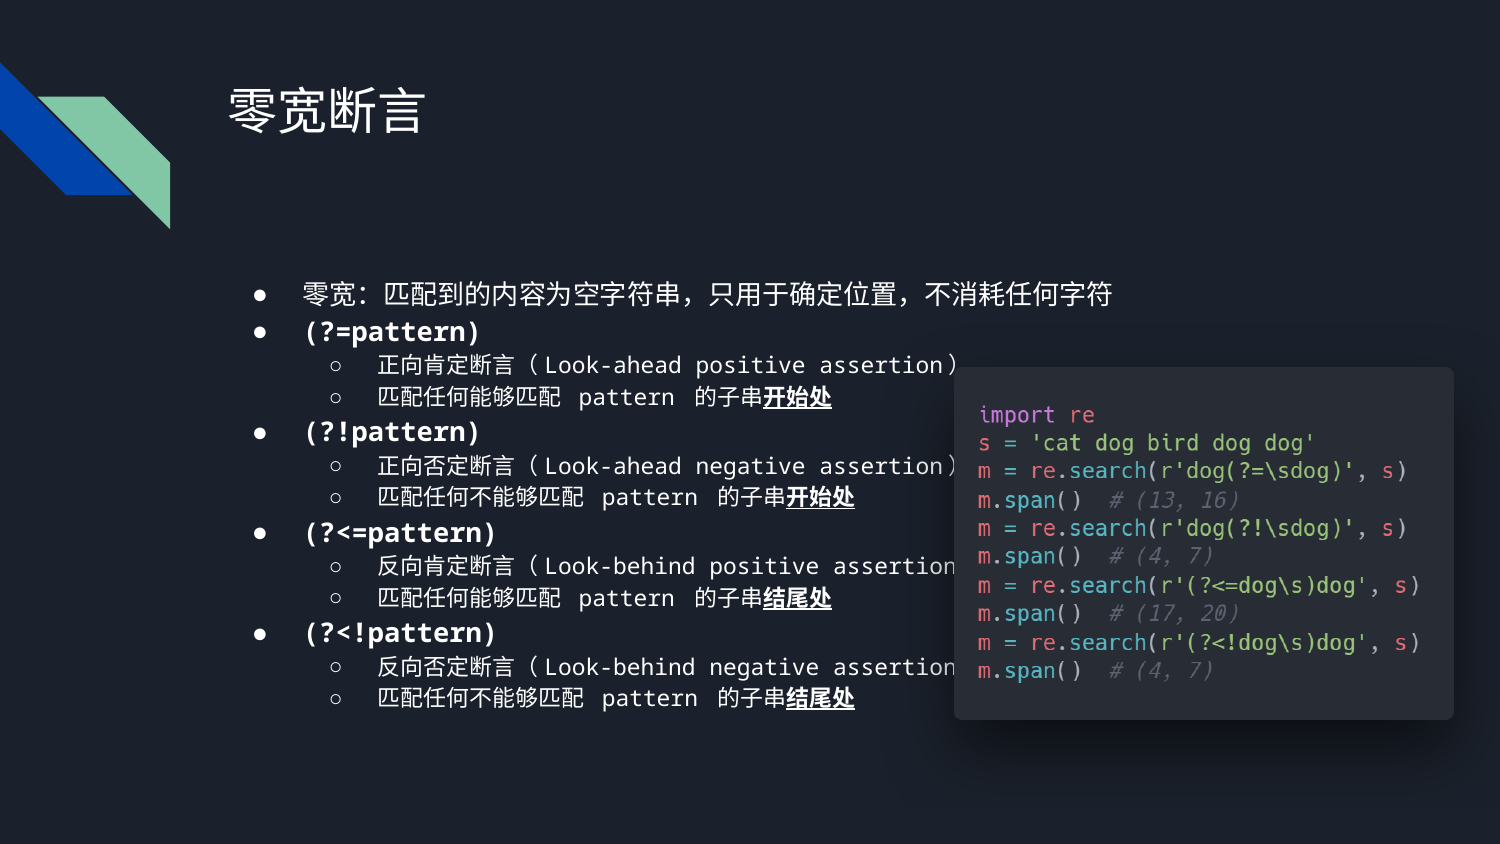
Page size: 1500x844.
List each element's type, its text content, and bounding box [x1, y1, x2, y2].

title 零宽断言 [212, 64, 1368, 215]
picture [866, 279, 1500, 807]
list 零宽：匹配到的内容为空字符串，只用于确定位置，不消耗任何字符 (?=pattern) 正向肯定断言（Look-ahead positive assertion） 匹配任何能够匹配 pattern 的子串开始处 (?!pattern) 正向否定断言（Look-ahead negative assertion） 匹配任何不能够匹配 pattern 的子串开始处 (?<=pattern) 反向肯定断言（Look-behind positive assertion） 匹配任何能够匹配 pattern 的子串结尾处 (?<!pattern) 反向否定断言（Look-behind negative assertion） 匹配任何不能够匹配 pattern 的子串结尾处 [212, 257, 1368, 735]
